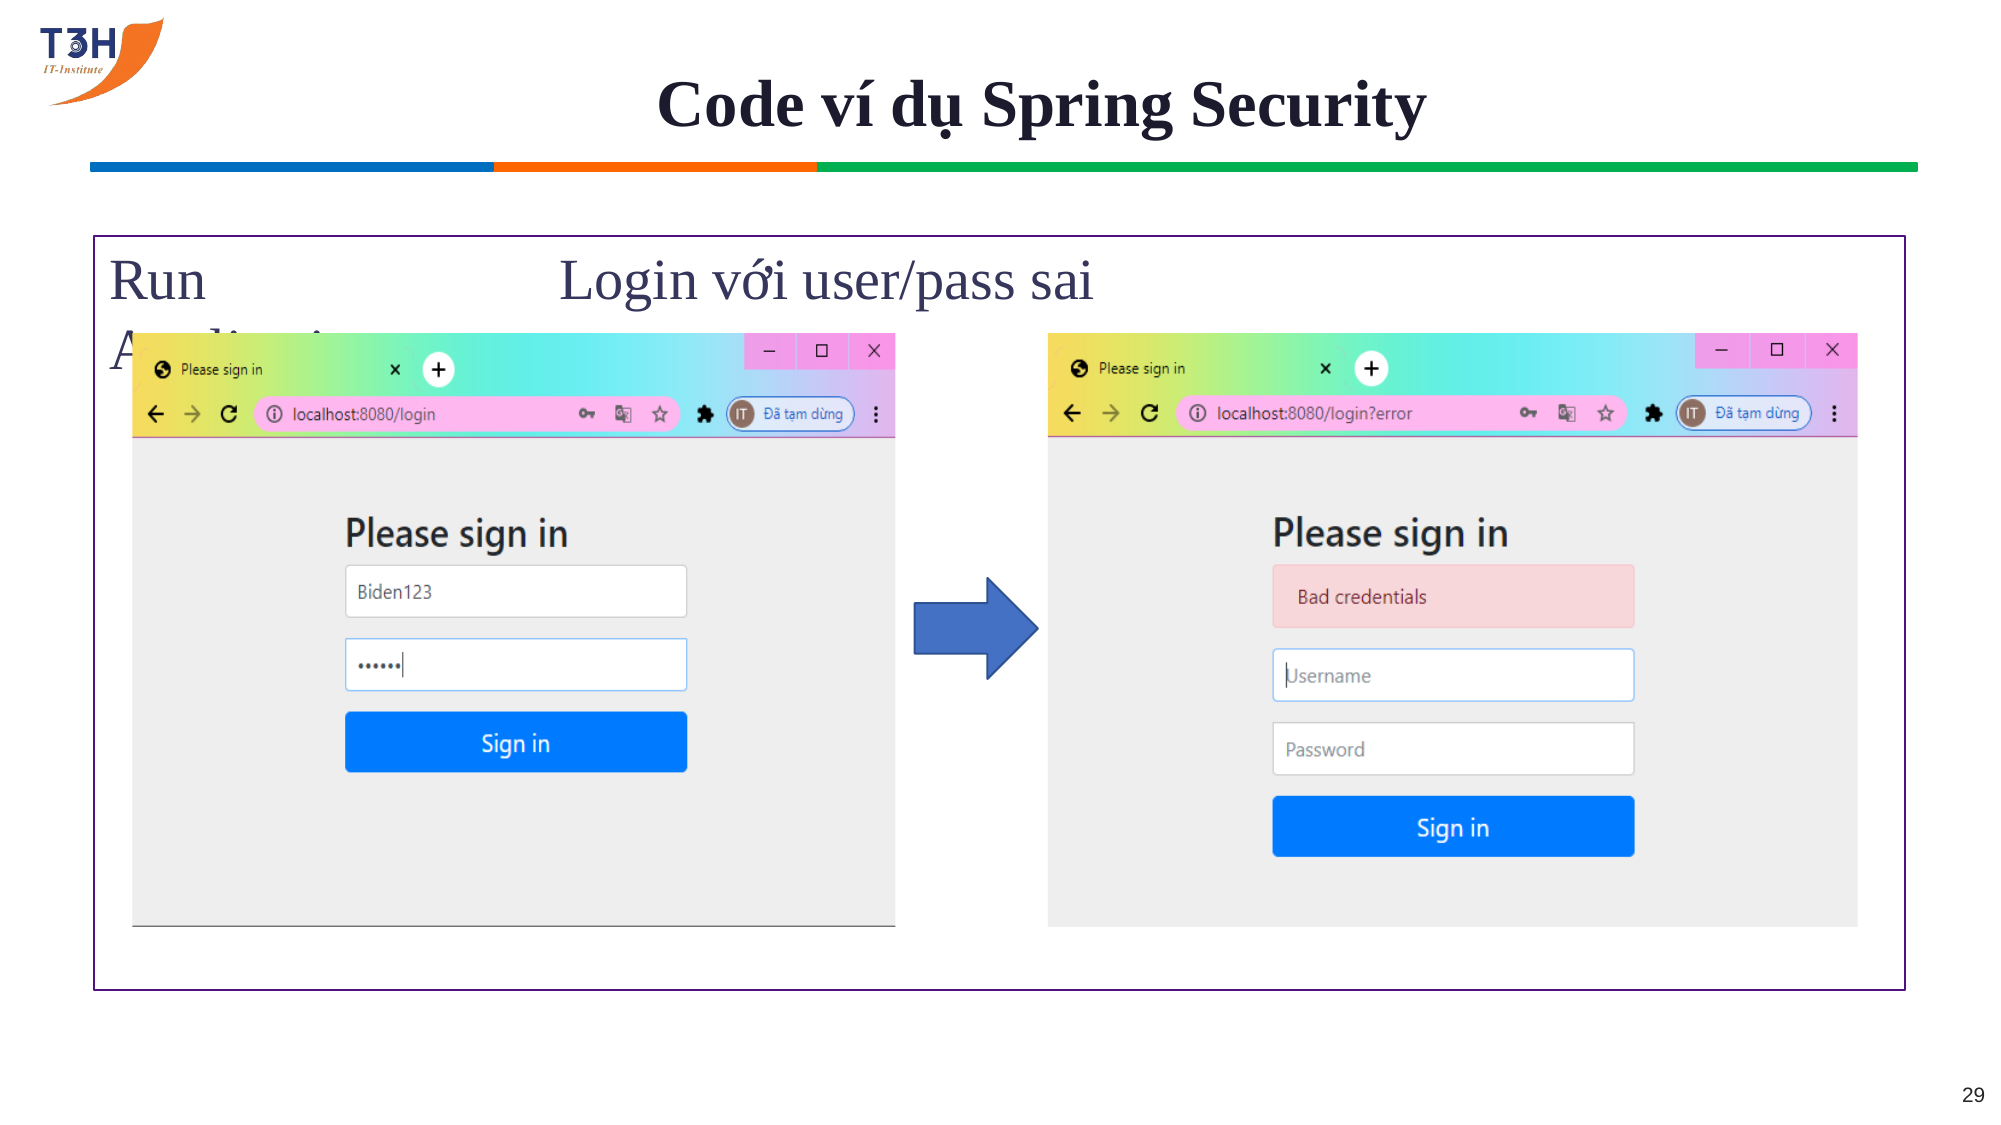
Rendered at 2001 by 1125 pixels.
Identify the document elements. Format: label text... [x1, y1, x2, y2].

text_box [94, 236, 1906, 991]
text_box Run Application: [107, 239, 512, 382]
picture [40, 17, 164, 106]
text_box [132, 333, 1859, 927]
slide_number 29 [1955, 1081, 1992, 1125]
text_box Login với user/pass sai [557, 239, 1100, 312]
title Code ví dụ Spring Security [570, 57, 1430, 236]
